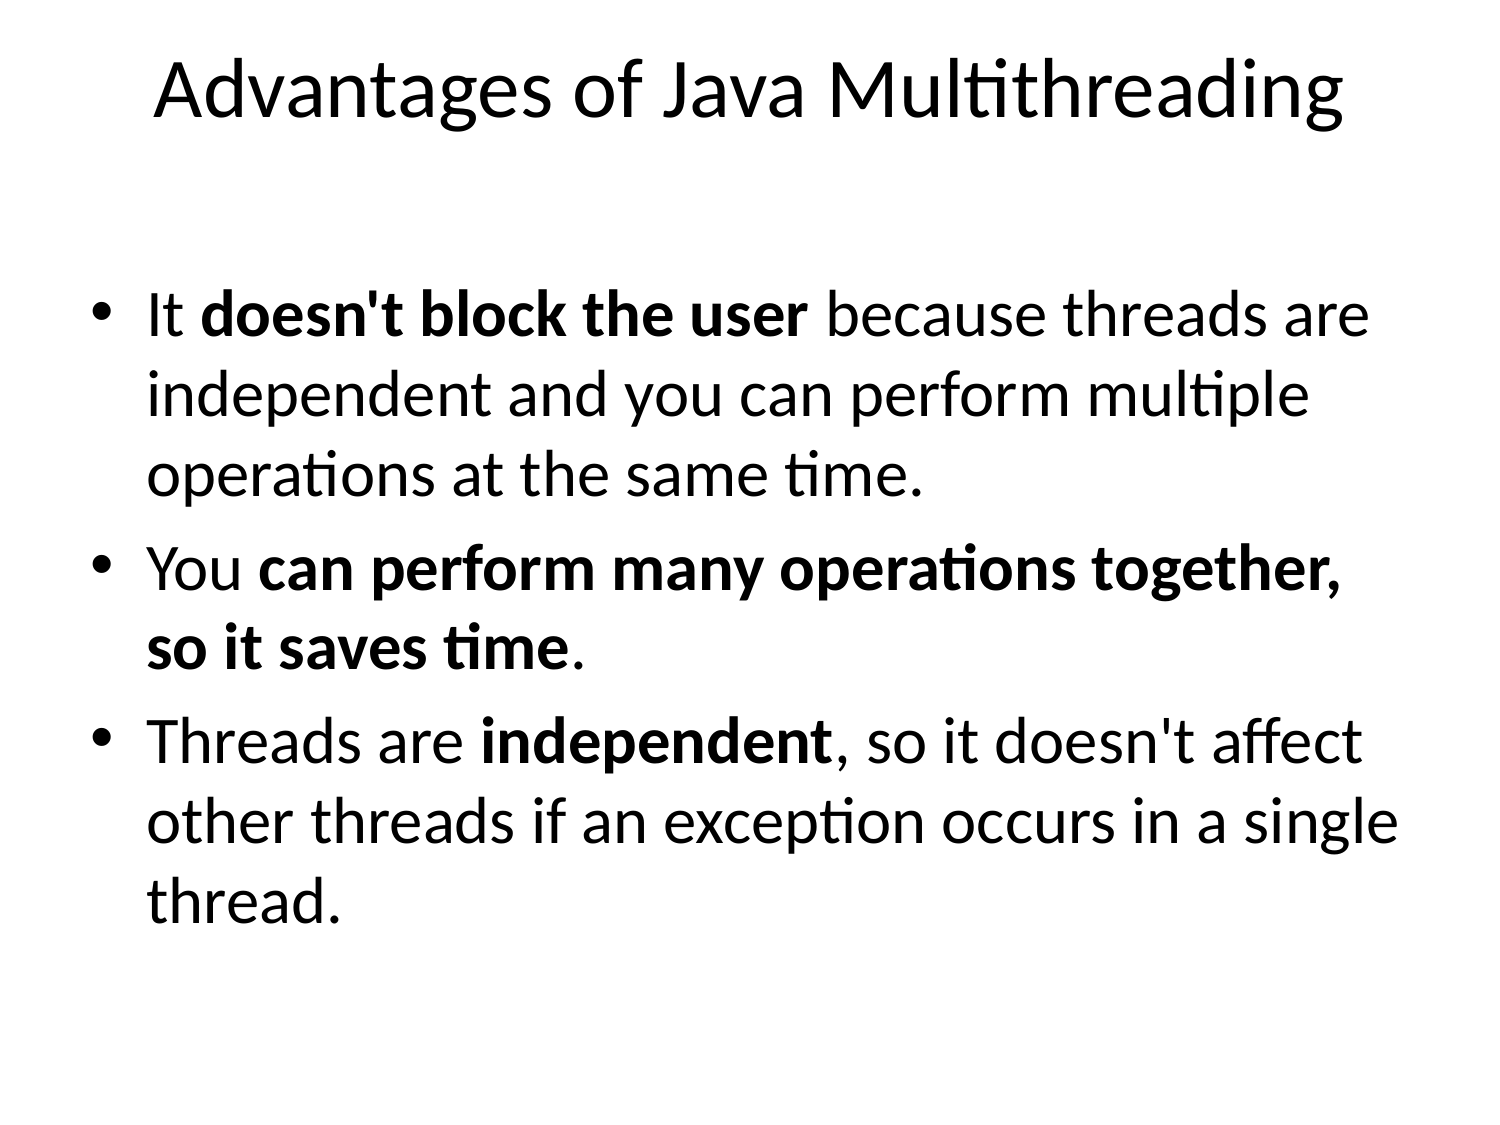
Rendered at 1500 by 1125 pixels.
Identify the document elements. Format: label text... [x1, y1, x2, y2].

title Advantages of Java Multithreading [75, 45, 1425, 233]
list It doesn't block the user because threads are independent and you can perform multiple operations at the same time. You can perform many operations together, so it saves time. Threads are independent, so it doesn't affect other threads if an exception occurs in a single thread. [75, 262, 1425, 1005]
